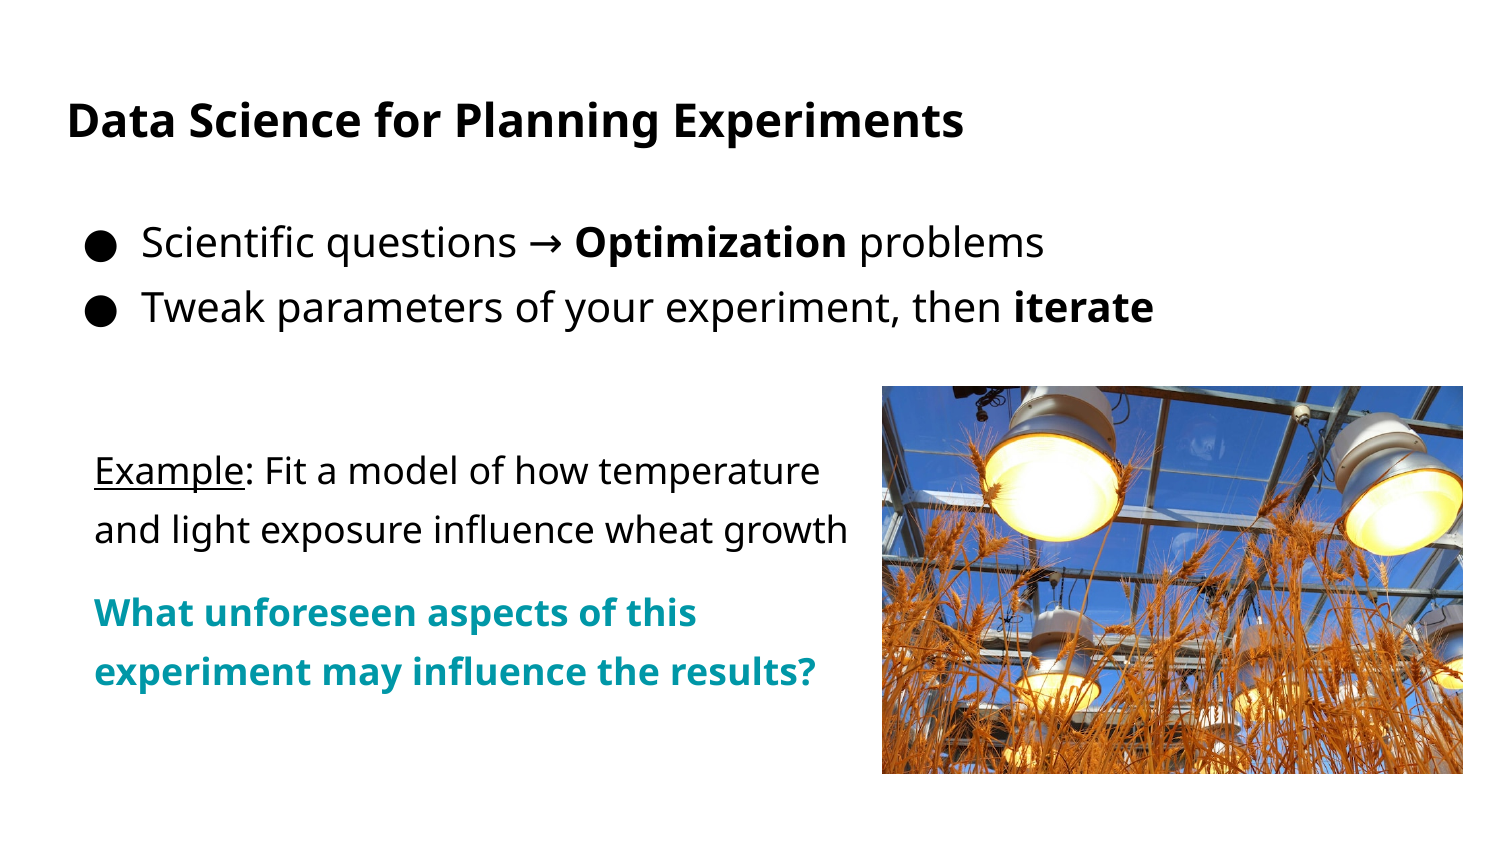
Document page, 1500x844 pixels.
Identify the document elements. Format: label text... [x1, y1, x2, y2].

title Data Science for Planning Experiments [51, 72, 1449, 167]
picture [882, 386, 1463, 774]
list Example: Fit a model of how temperature and light exposure influence wheat growth What unforeseen aspects of this experiment may influence the results? [79, 421, 876, 768]
list Scientific questions → Optimization problems Tweak parameters of your experiment, then iterate [51, 189, 1449, 387]
